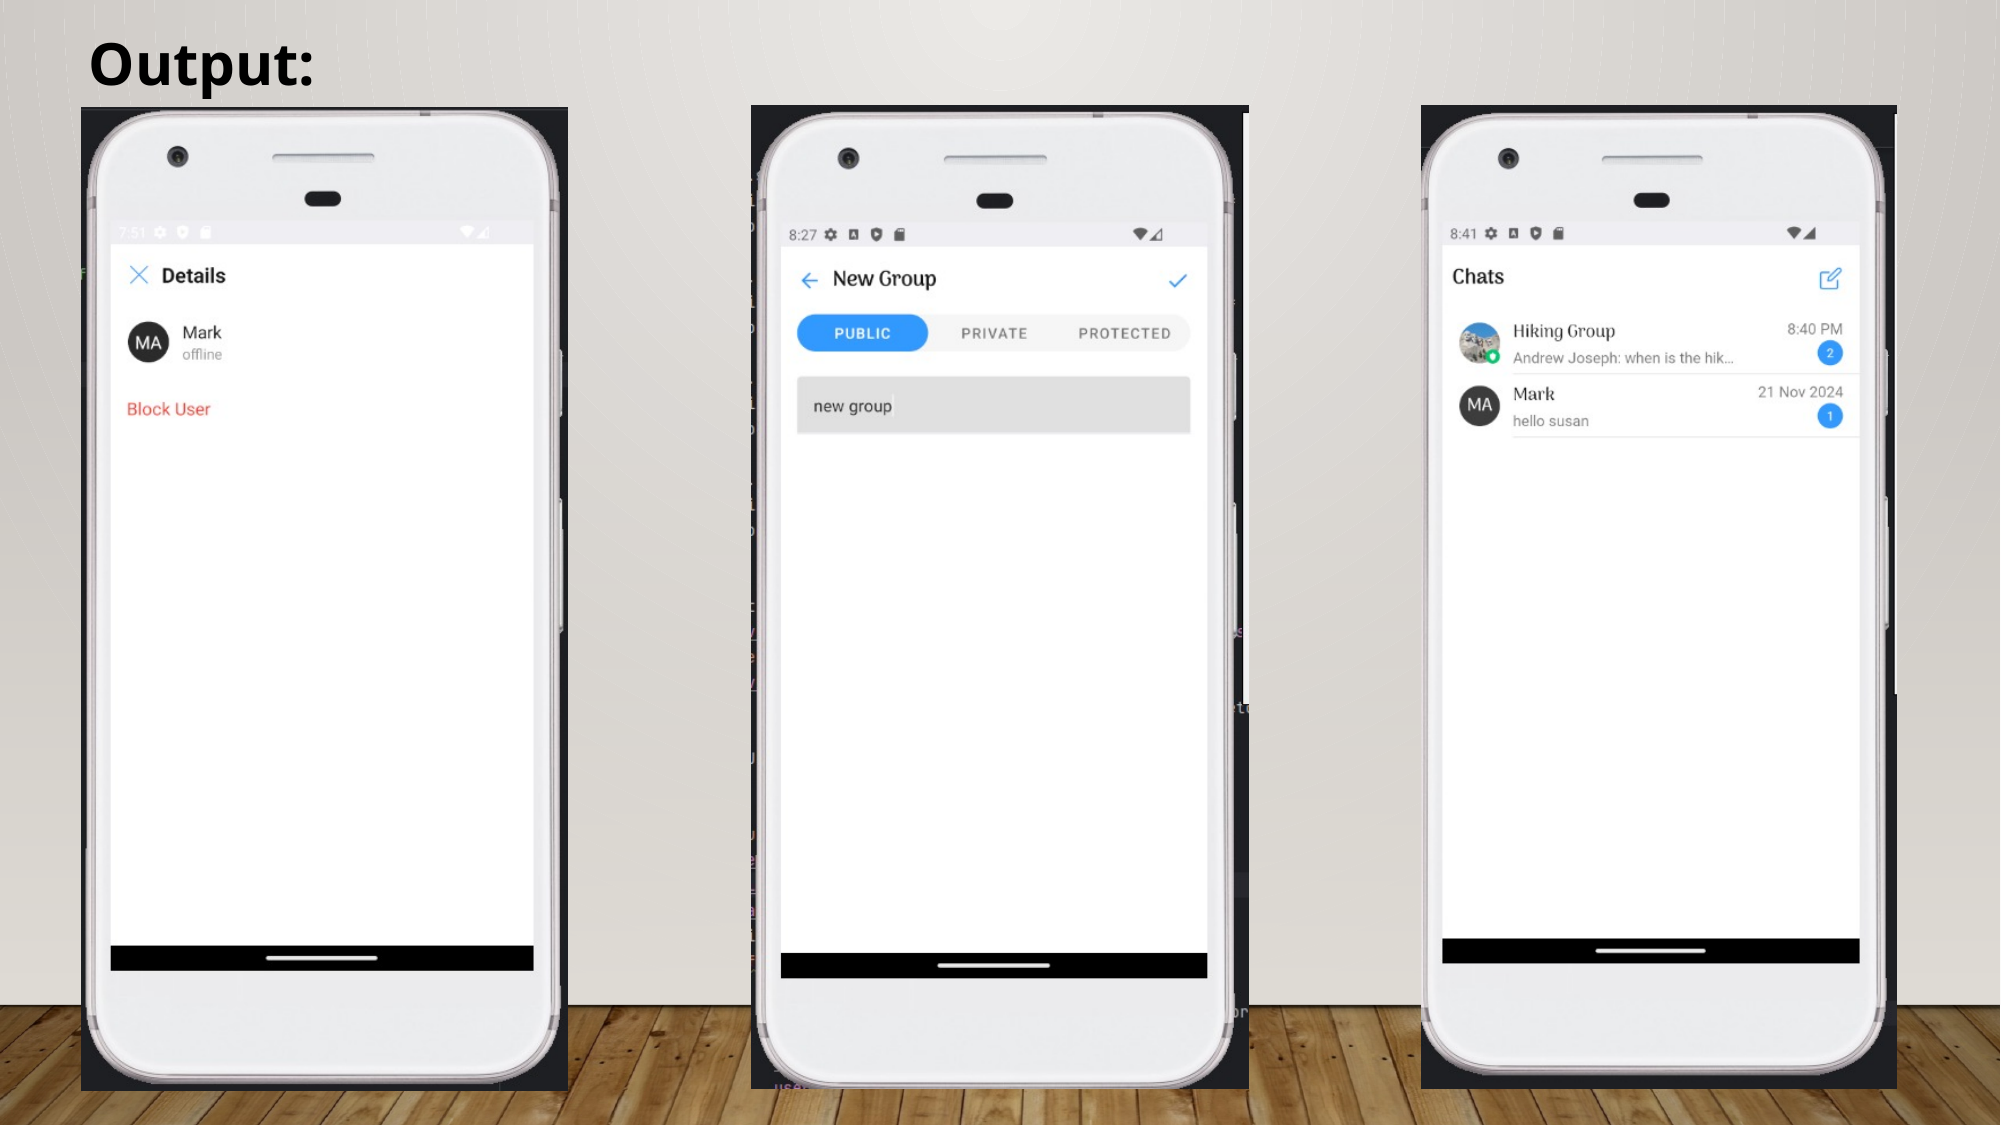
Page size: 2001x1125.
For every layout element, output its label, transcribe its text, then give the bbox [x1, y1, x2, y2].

picture [0, 105, 2000, 1125]
text_box Output: [73, 20, 330, 105]
